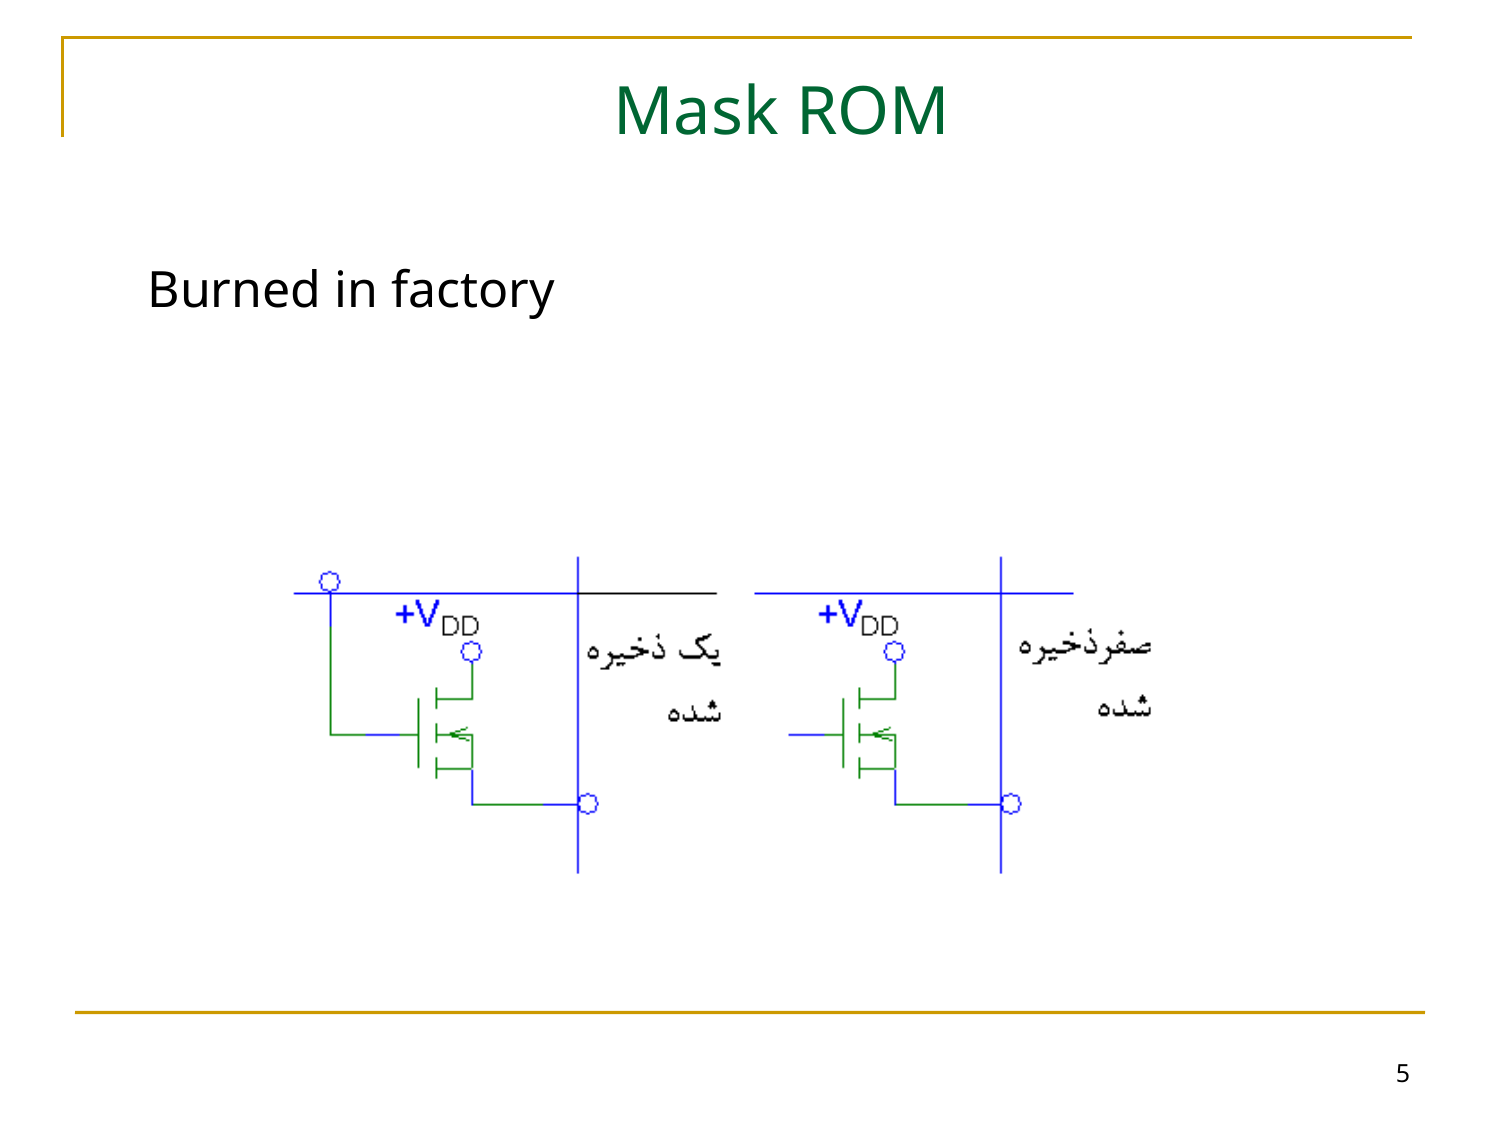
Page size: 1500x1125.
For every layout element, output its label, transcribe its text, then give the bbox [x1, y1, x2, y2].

picture [262, 447, 1299, 985]
text_box Mask ROM [74, 35, 1425, 149]
text_box Burned in factory [132, 249, 1258, 325]
slide_number 5 [1074, 1023, 1426, 1100]
